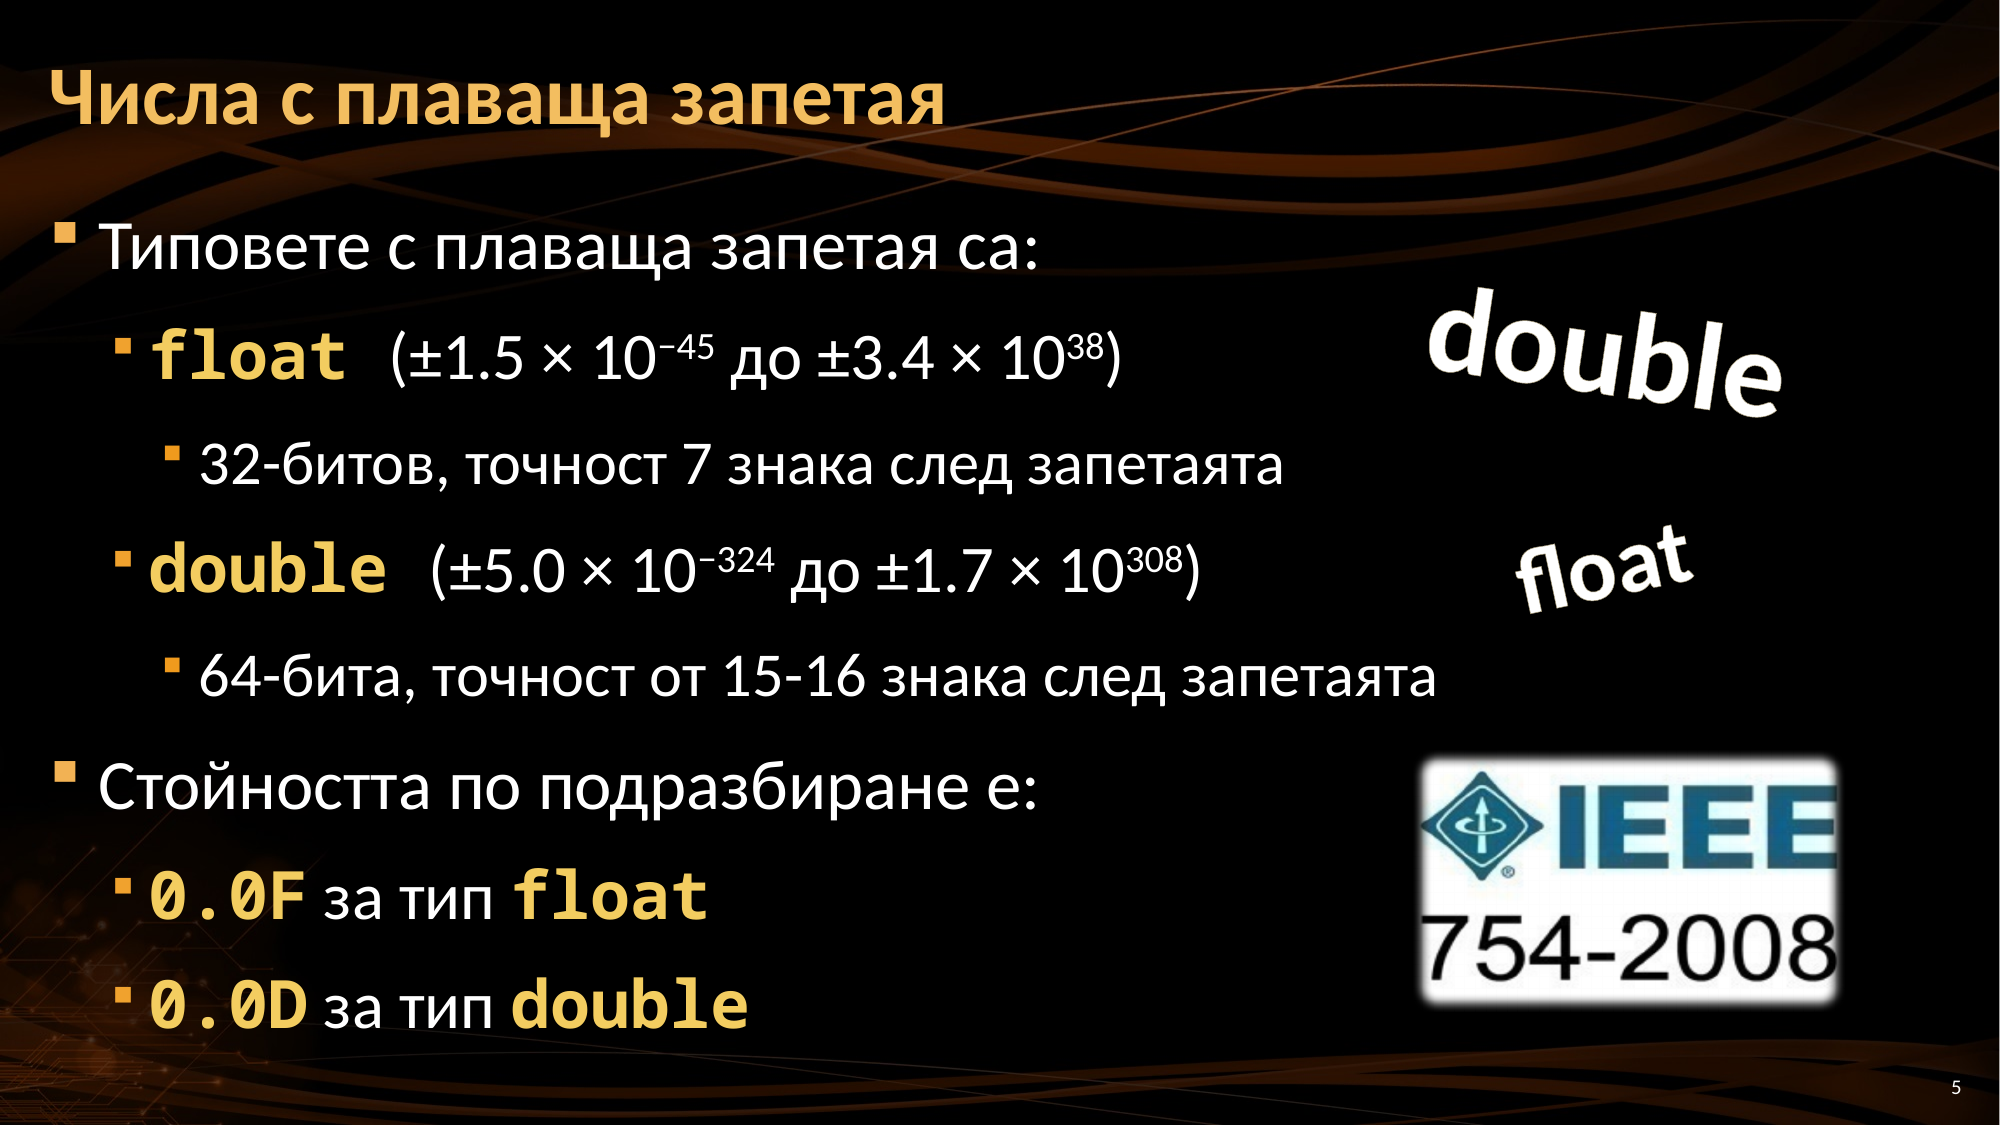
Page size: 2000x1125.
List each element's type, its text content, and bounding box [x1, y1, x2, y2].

list Типовете с плаваща запетая са: float (±1.5 × 10−45 до ±3.4 × 1038) 32-битов, точност 7 знака след запетаята double (±5.0 × 10−324 до ±1.7 × 10308) 64-бита, точност от 15-16 знака след запетаята Стойността по подразбиране е: 0.0F за тип float 0.0D за тип double [31, 188, 1968, 1103]
picture [0, 0, 2000, 1125]
text_box double [1402, 234, 1814, 456]
text_box float [1488, 478, 1717, 644]
slide_number 5 [1897, 1070, 1968, 1103]
title Числа с плаваща запетая [30, 6, 1968, 189]
